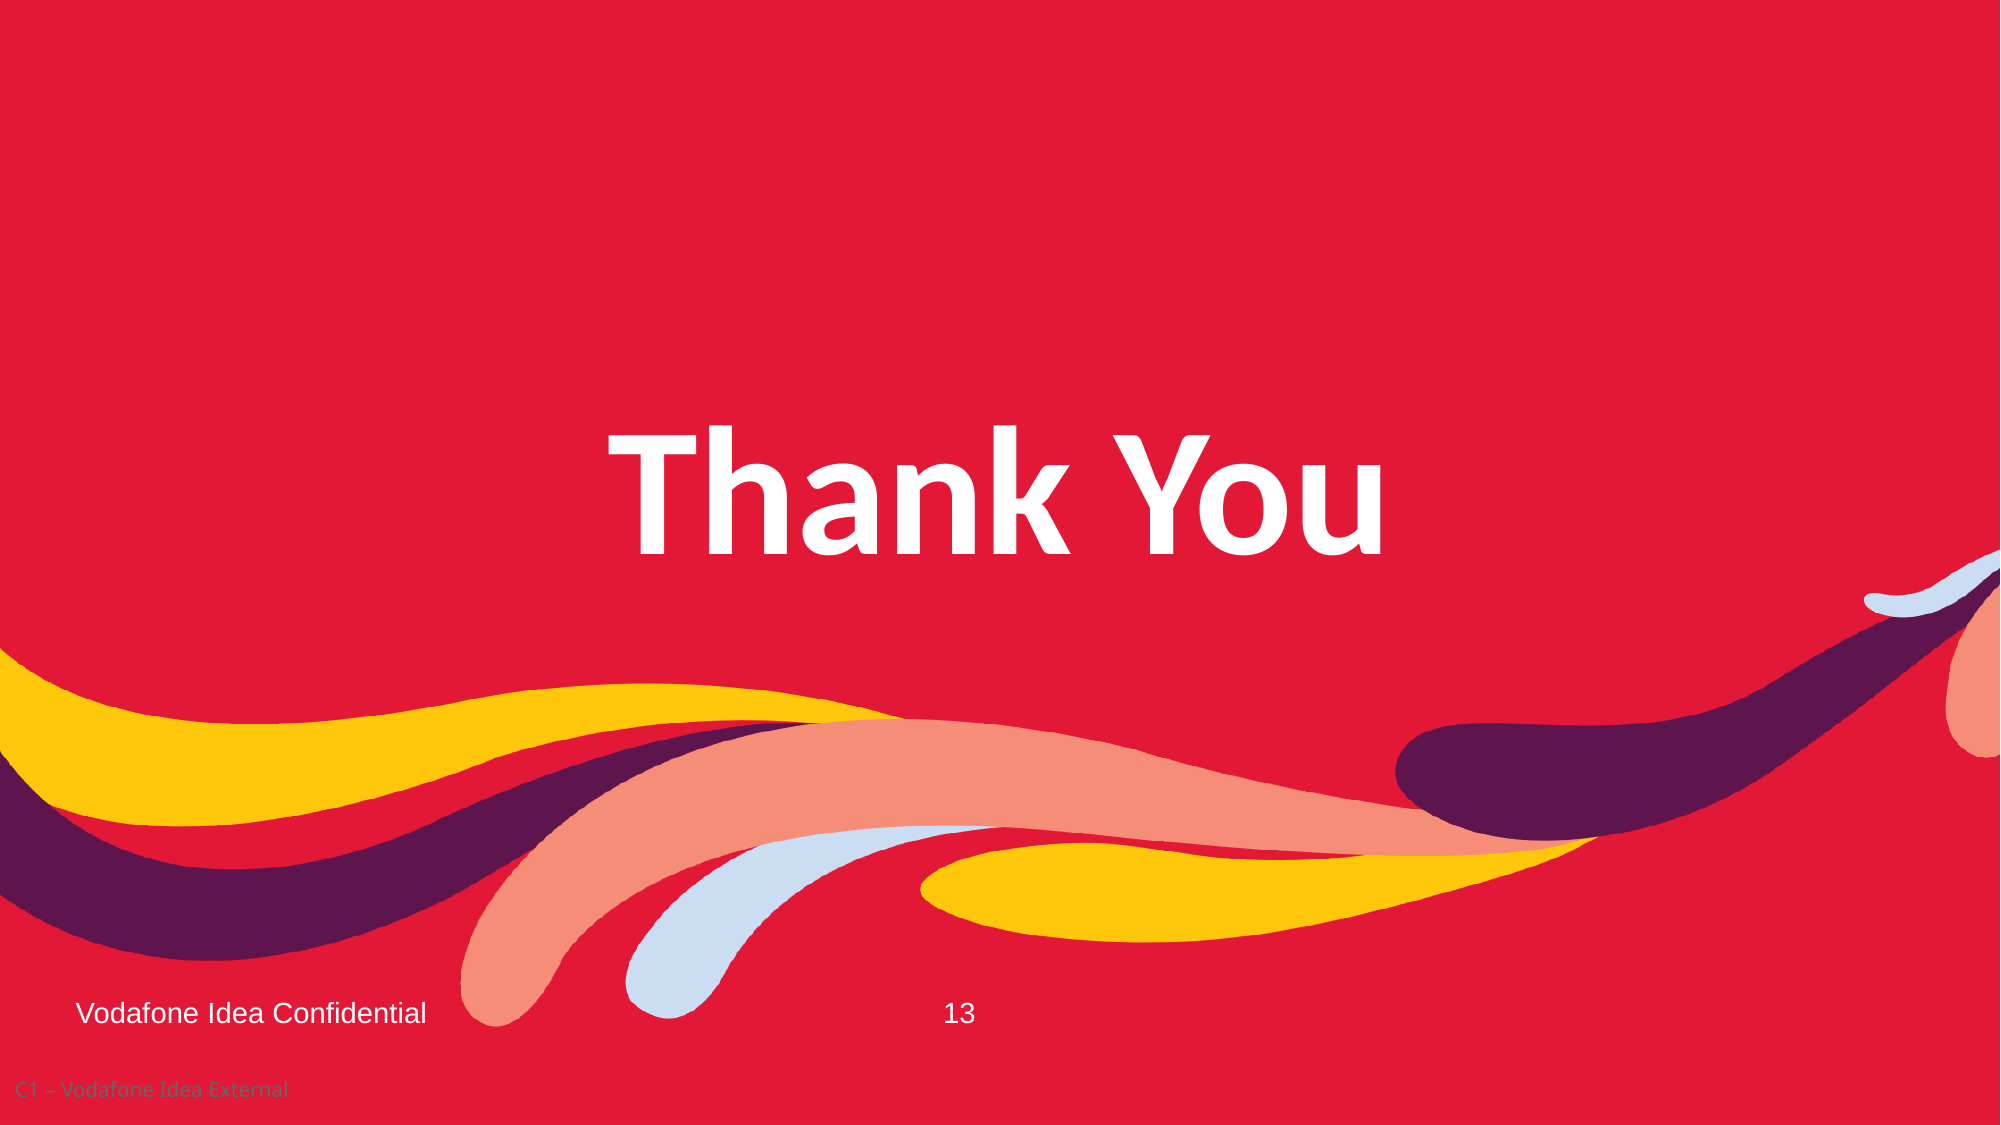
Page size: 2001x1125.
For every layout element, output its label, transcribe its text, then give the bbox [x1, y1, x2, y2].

picture [0, 520, 2000, 1072]
slide_number 13 [928, 987, 1072, 1048]
footer Vodafone Idea Confidential [60, 987, 736, 1048]
title Thank You [155, 272, 1845, 718]
